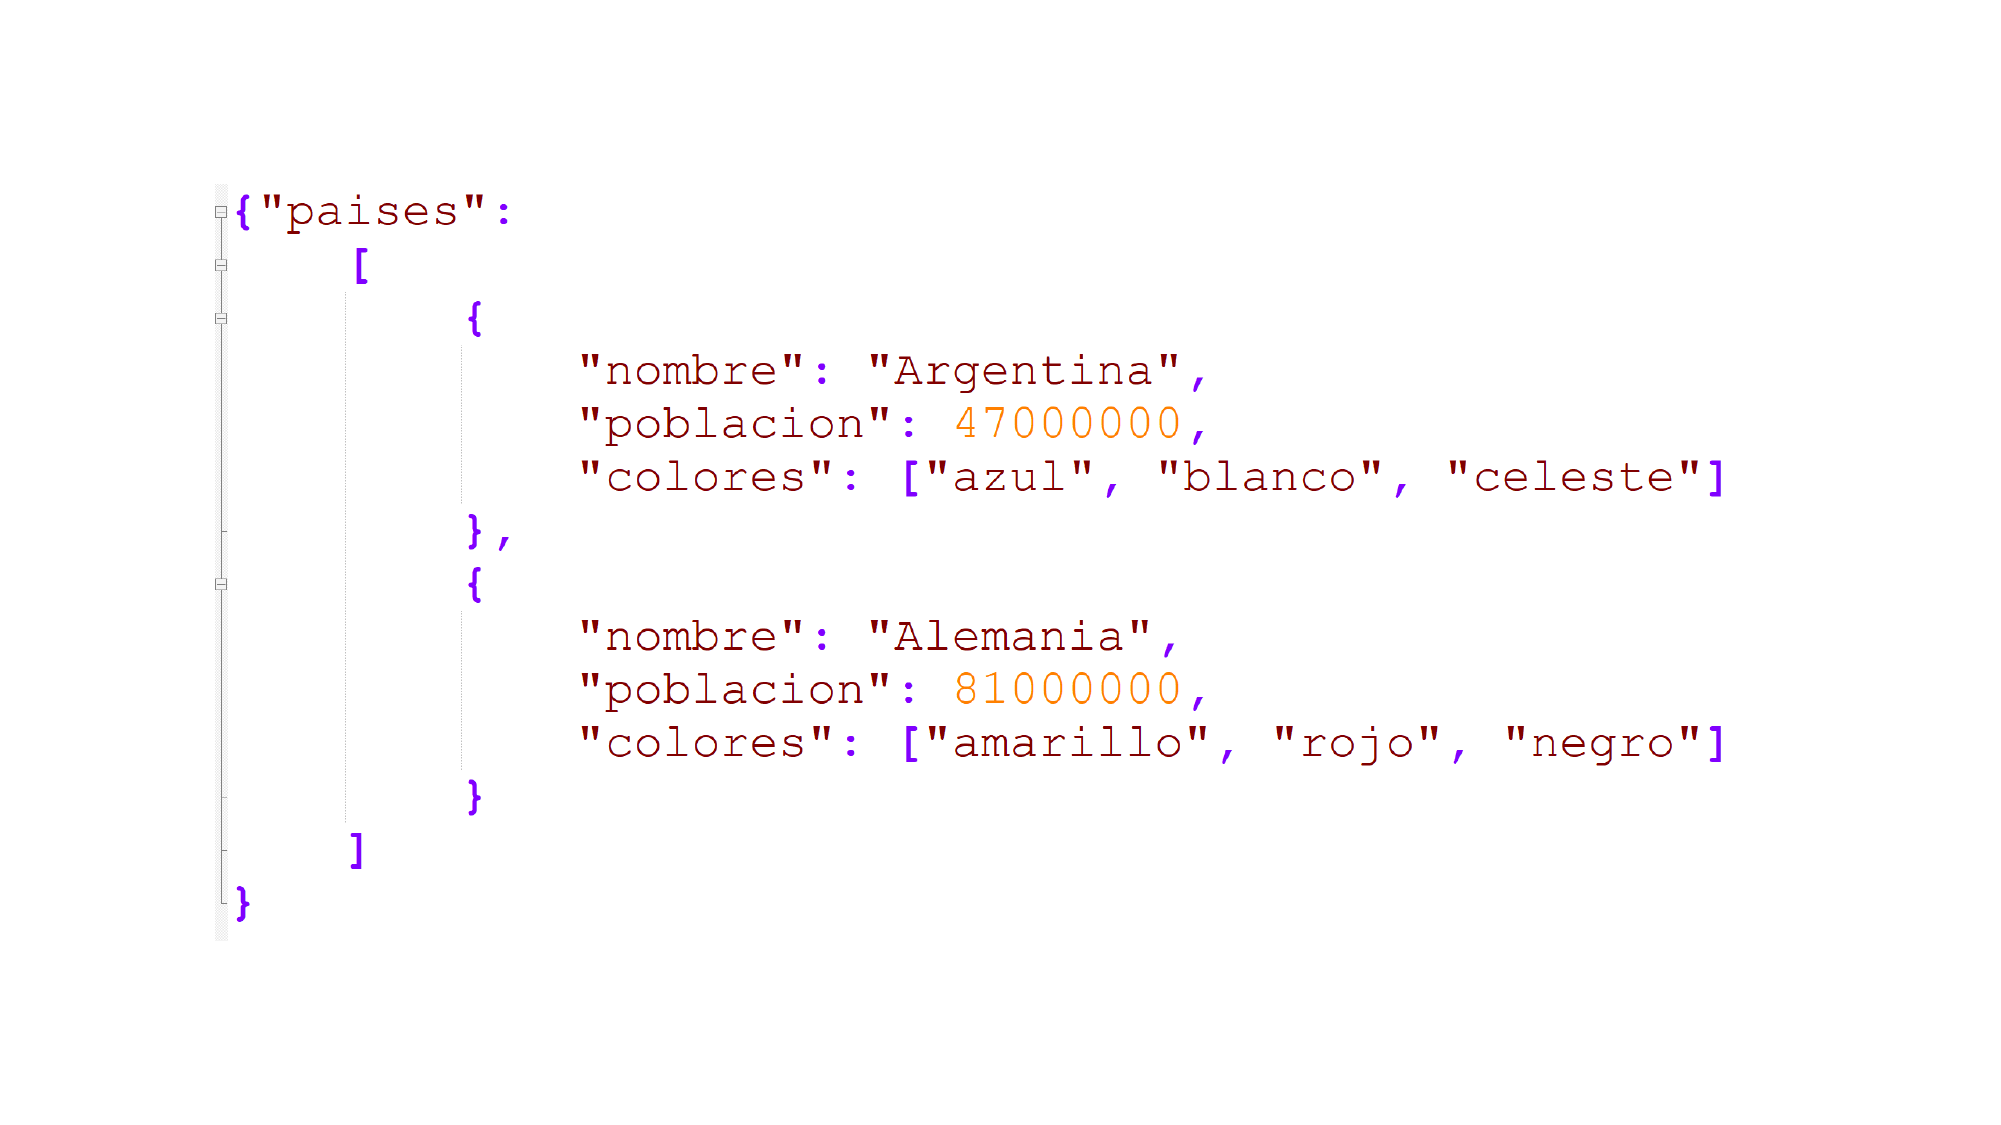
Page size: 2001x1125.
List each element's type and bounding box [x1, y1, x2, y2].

picture [215, 184, 1785, 941]
